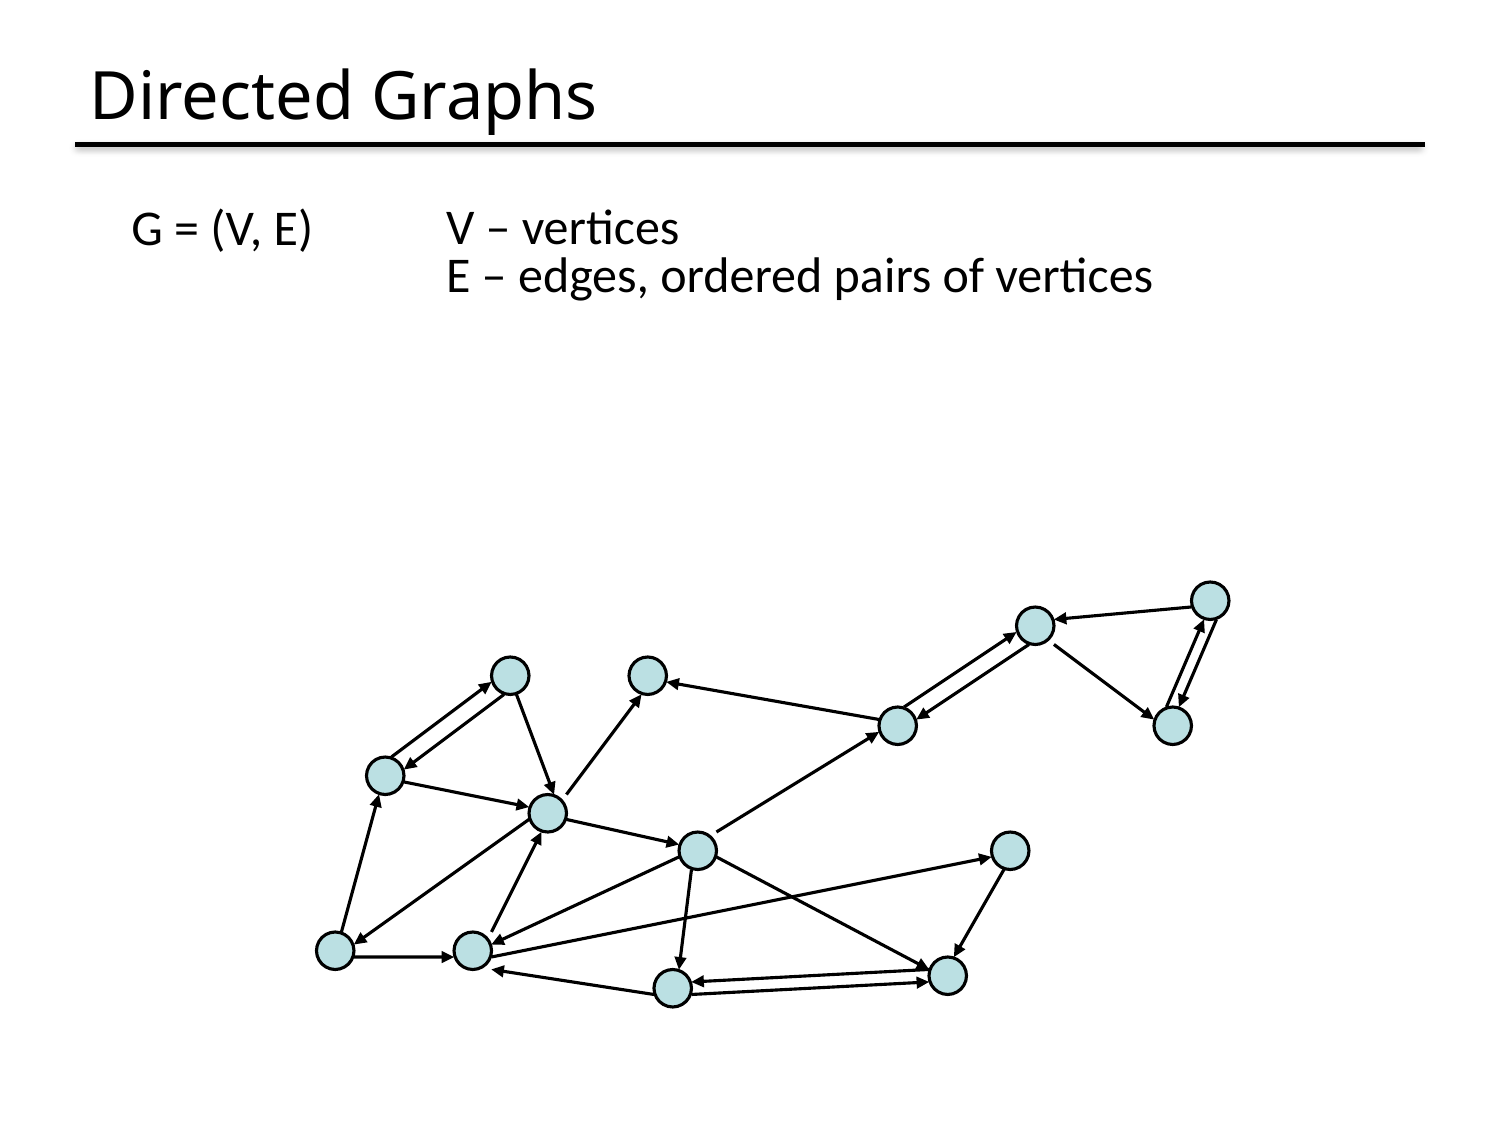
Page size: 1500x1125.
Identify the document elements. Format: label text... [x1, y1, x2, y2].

title Directed Graphs [75, 45, 1425, 145]
text_box G = (V, E) [116, 199, 356, 263]
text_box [316, 581, 1230, 1008]
text_box V – vertices E – edges, ordered pairs of vertices [356, 199, 1259, 310]
